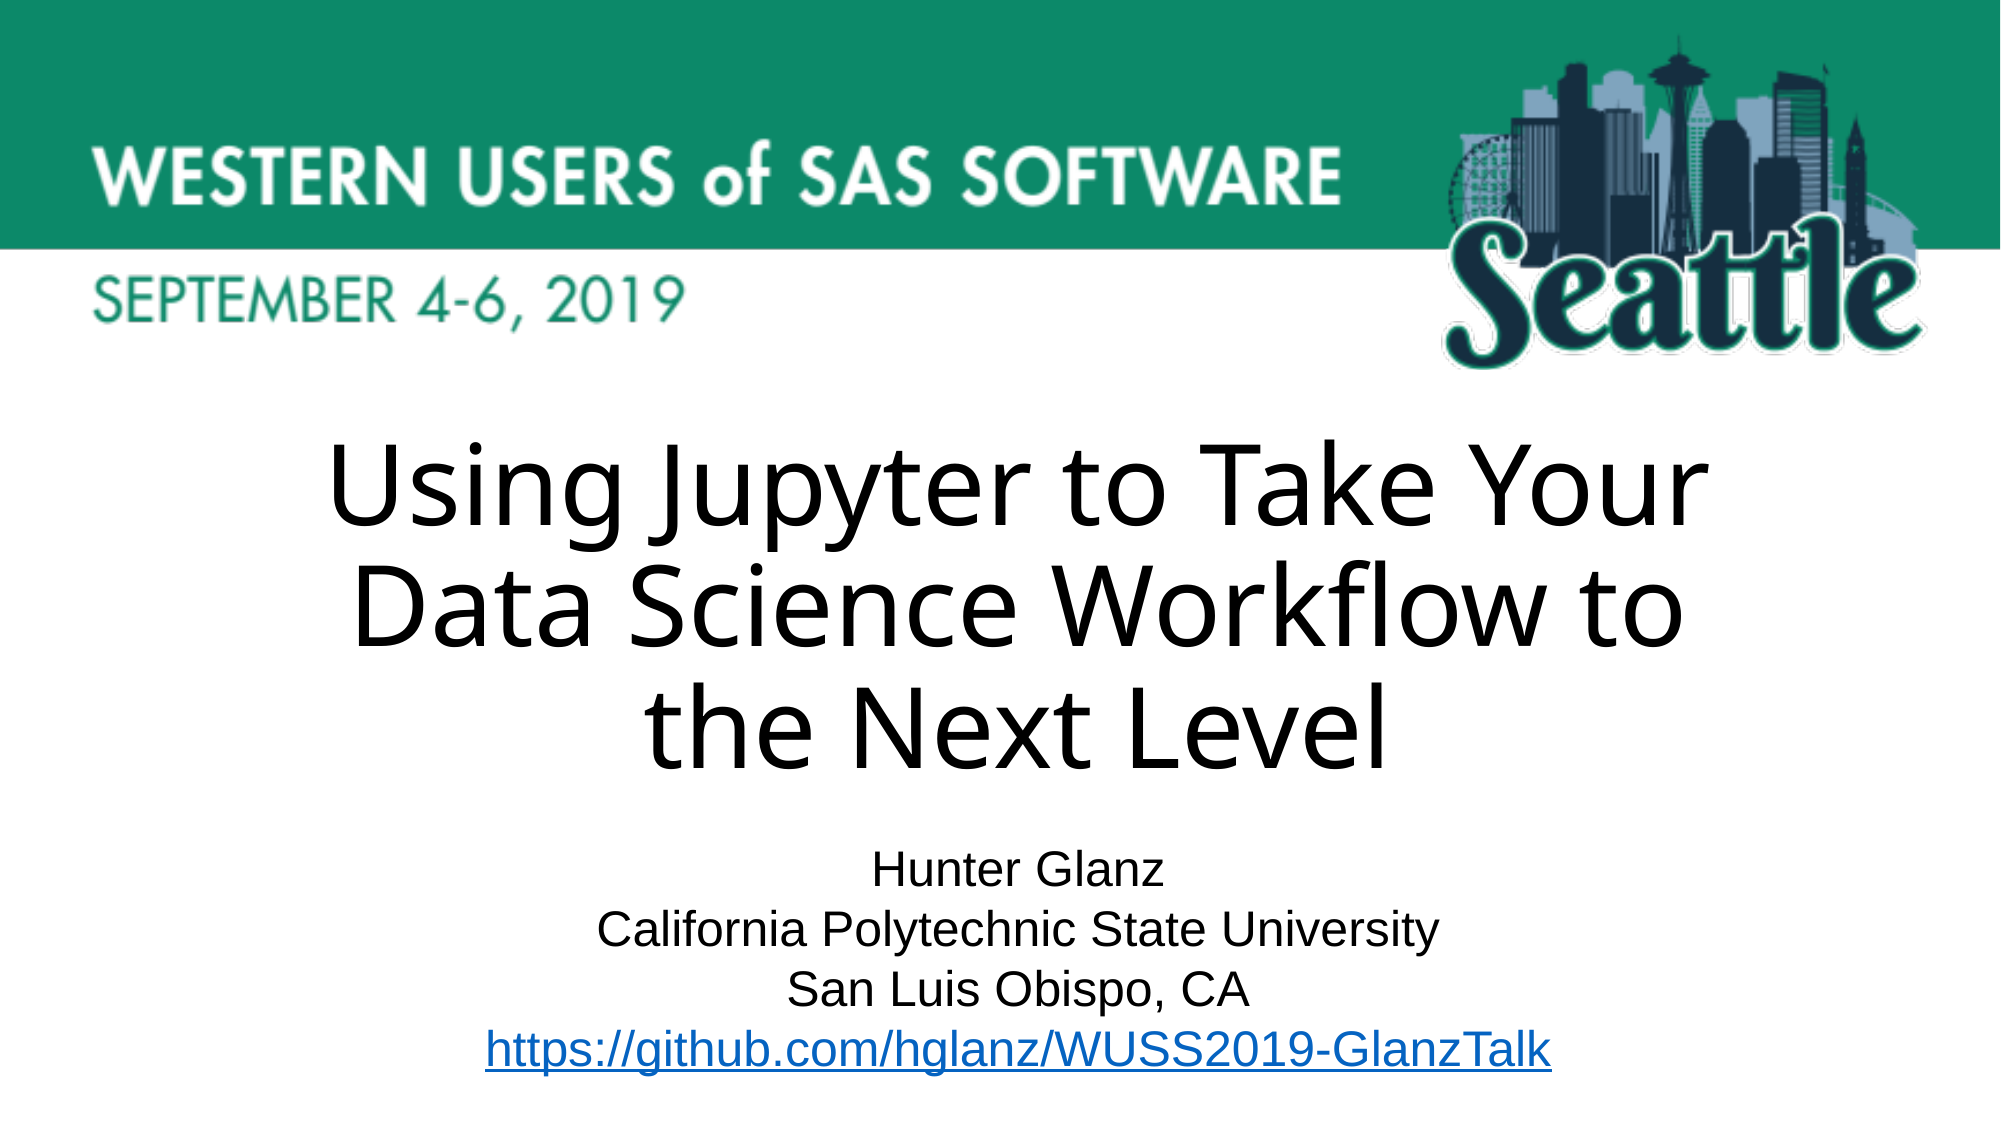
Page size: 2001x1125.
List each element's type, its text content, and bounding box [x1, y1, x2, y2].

title Using Jupyter to Take Your Data Science Workflow to the Next Level [268, 528, 1769, 801]
subtitle Hunter Glanz California Polytechnic State University San Luis Obispo, CA https://github.com/hglanz/WUSS2019-GlanzTalk [268, 828, 1769, 1101]
